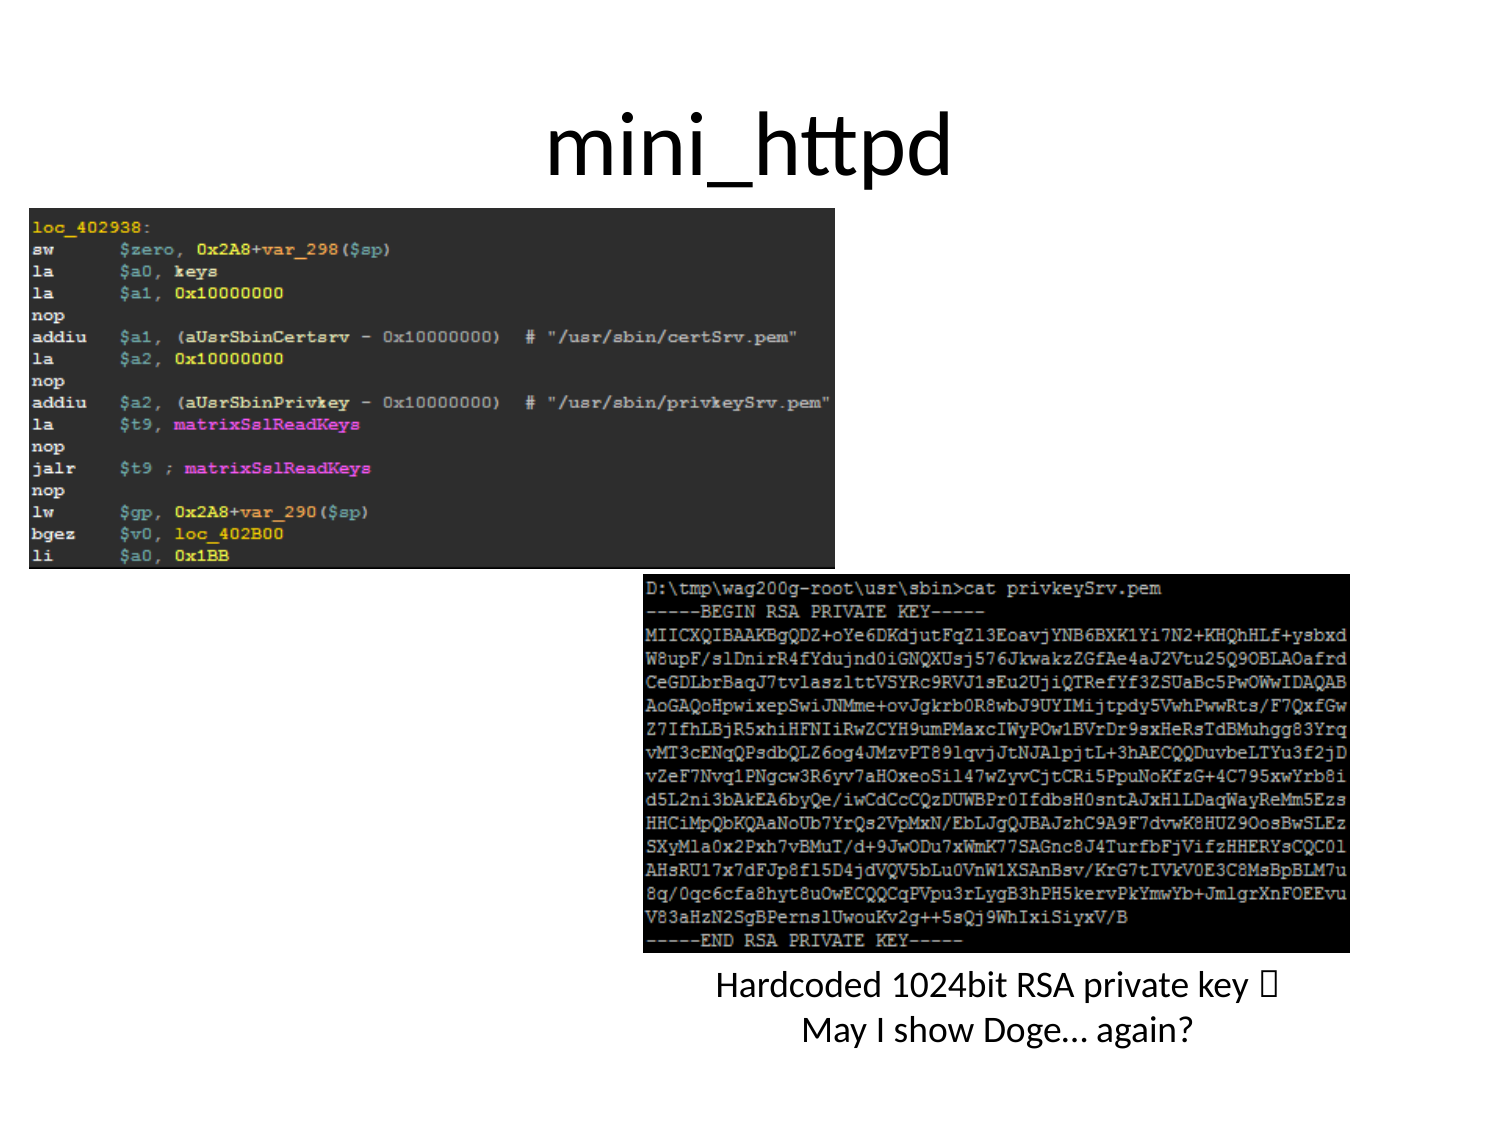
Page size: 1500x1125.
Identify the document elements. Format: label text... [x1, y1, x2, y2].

picture [643, 574, 1351, 953]
picture [29, 207, 835, 570]
text_box Hardcoded 1024bit RSA private key  May I show Doge… again? [643, 956, 1353, 1057]
title mini_httpd [75, 45, 1425, 233]
